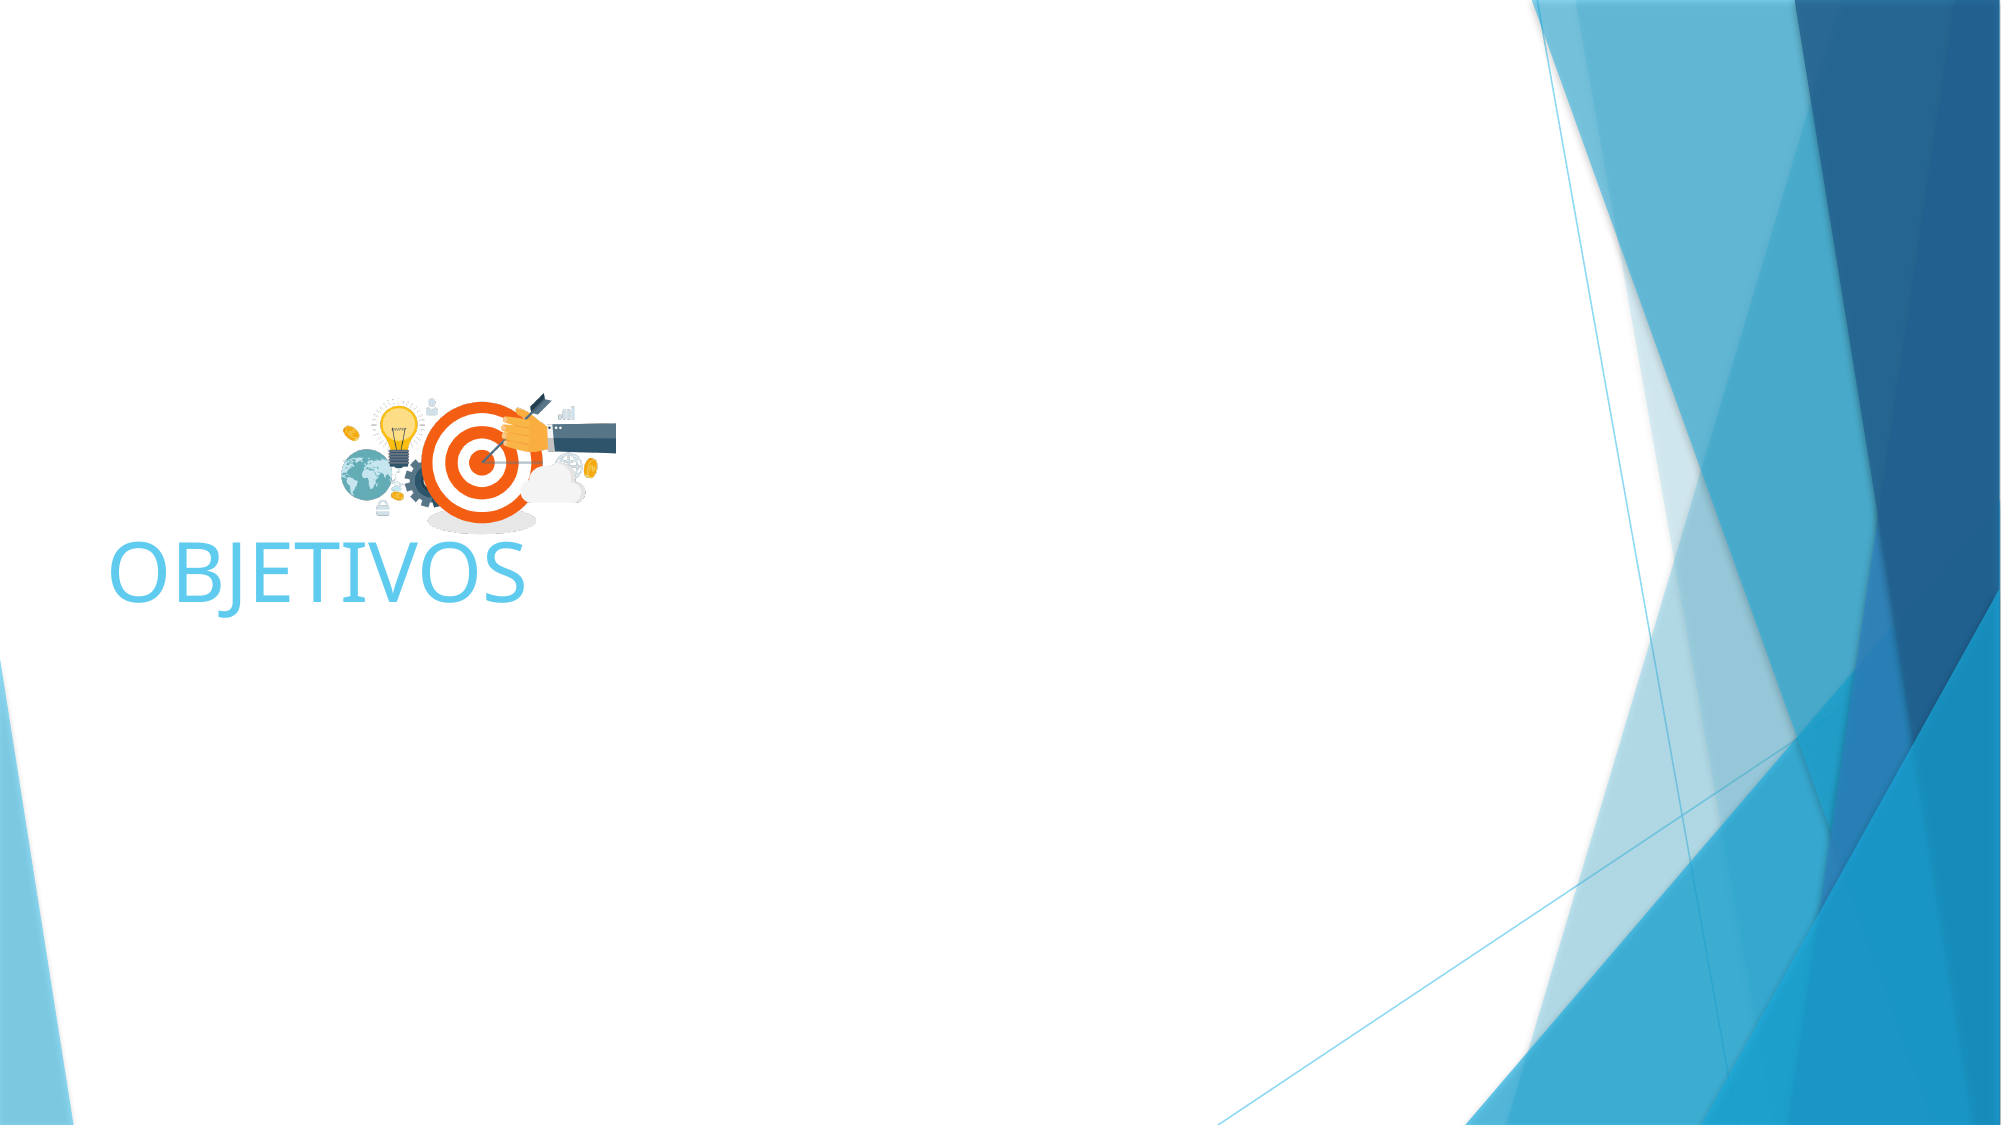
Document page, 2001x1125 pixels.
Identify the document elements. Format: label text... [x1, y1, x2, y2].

title OBJETIVOS [91, 326, 1502, 627]
picture [335, 352, 616, 563]
